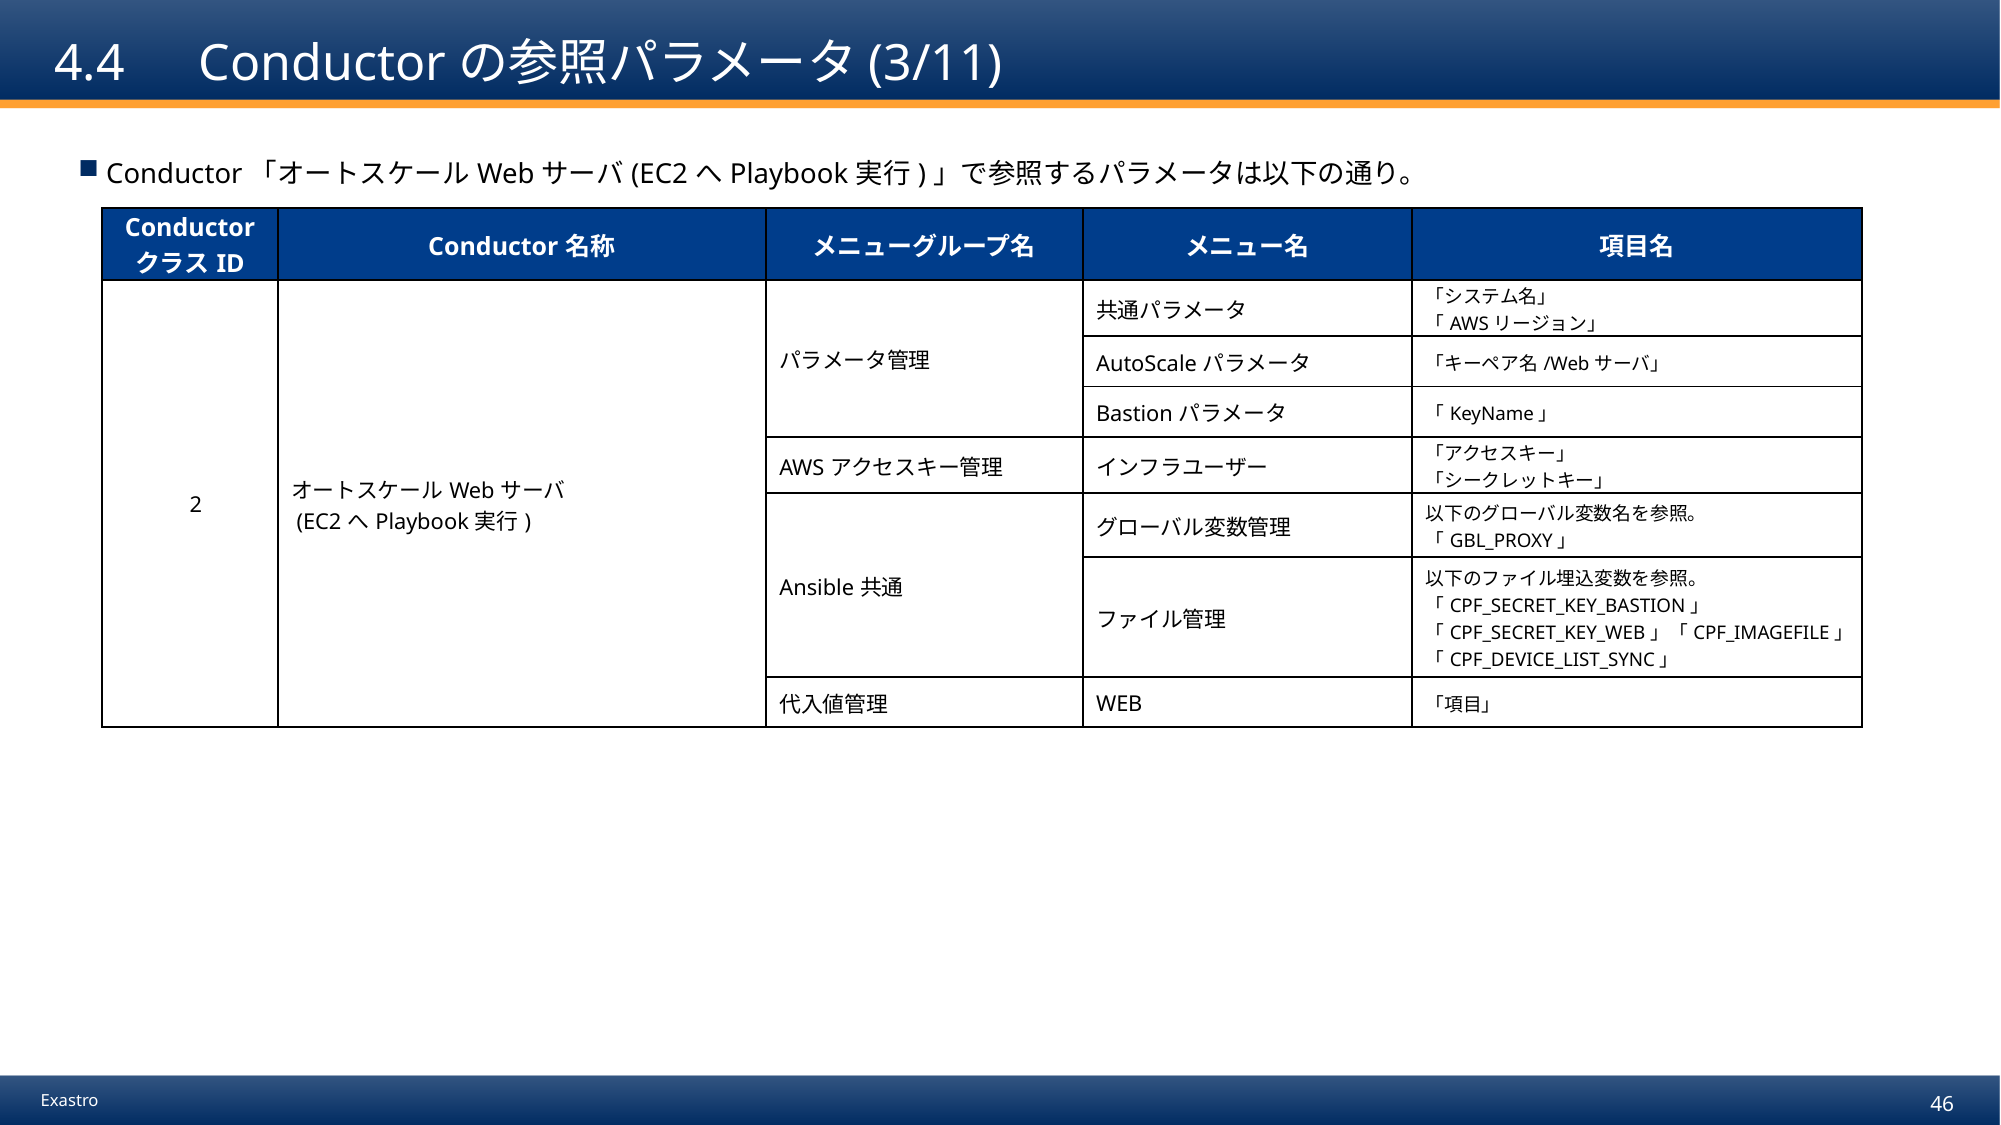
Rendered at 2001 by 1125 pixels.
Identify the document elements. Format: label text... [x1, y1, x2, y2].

table_header Conductor名称 [279, 209, 765, 279]
table_header Conductor クラスID [103, 209, 277, 279]
table_cell WEB [1084, 678, 1411, 726]
table_cell 共通パラメータ [1084, 281, 1411, 335]
table_cell AutoScaleパラメータ [1084, 337, 1411, 386]
table_cell 「KeyName」 [1413, 387, 1861, 436]
table_header メニュー名 [1084, 209, 1411, 279]
table_cell Bastionパラメータ [1084, 387, 1411, 436]
table_header メニューグループ名 [767, 209, 1082, 279]
table_cell 以下のファイル埋込変数を参照。 「CPF_SECRET_KEY_BASTION」「CPF_SECRET_KEY_WEB」「CPF_IMAGEFILE」「CPF_DEVICE_LIST_SYNC」 [1413, 558, 1861, 676]
table_cell 以下のグローバル変数名を参照。 「GBL_PROXY」 [1413, 494, 1861, 556]
table_cell 「項目」 [1413, 678, 1861, 726]
table_cell 「アクセスキー」 「シークレットキー」 [1413, 438, 1861, 492]
table_cell 「キーペア名/Webサーバ」 [1413, 337, 1861, 386]
text_box Conductor「オートスケールWebサーバ(EC2へPlaybook実行)」で参照するパラメータは以下の通り。 [35, 140, 1497, 204]
table_cell オートスケールWebサーバ (EC2へPlaybook実行) [279, 281, 765, 726]
table_header 項目名 [1413, 209, 1861, 279]
picture [0, 0, 2000, 1125]
table_cell グローバル変数管理 [1084, 494, 1411, 556]
table_cell AWSアクセスキー管理 [767, 438, 1082, 492]
table_cell インフラユーザー [1084, 438, 1411, 492]
table_cell 代入値管理 [767, 678, 1082, 726]
title 4.4 Conductorの参照パラメータ(3/11) [39, 18, 1961, 96]
table_cell 2 [103, 281, 277, 726]
table_cell Ansible共通 [767, 494, 1082, 676]
table_cell ファイル管理 [1084, 558, 1411, 676]
table_cell 「システム名」 「AWSリージョン」 [1413, 281, 1861, 335]
table_cell パラメータ管理 [767, 281, 1082, 436]
